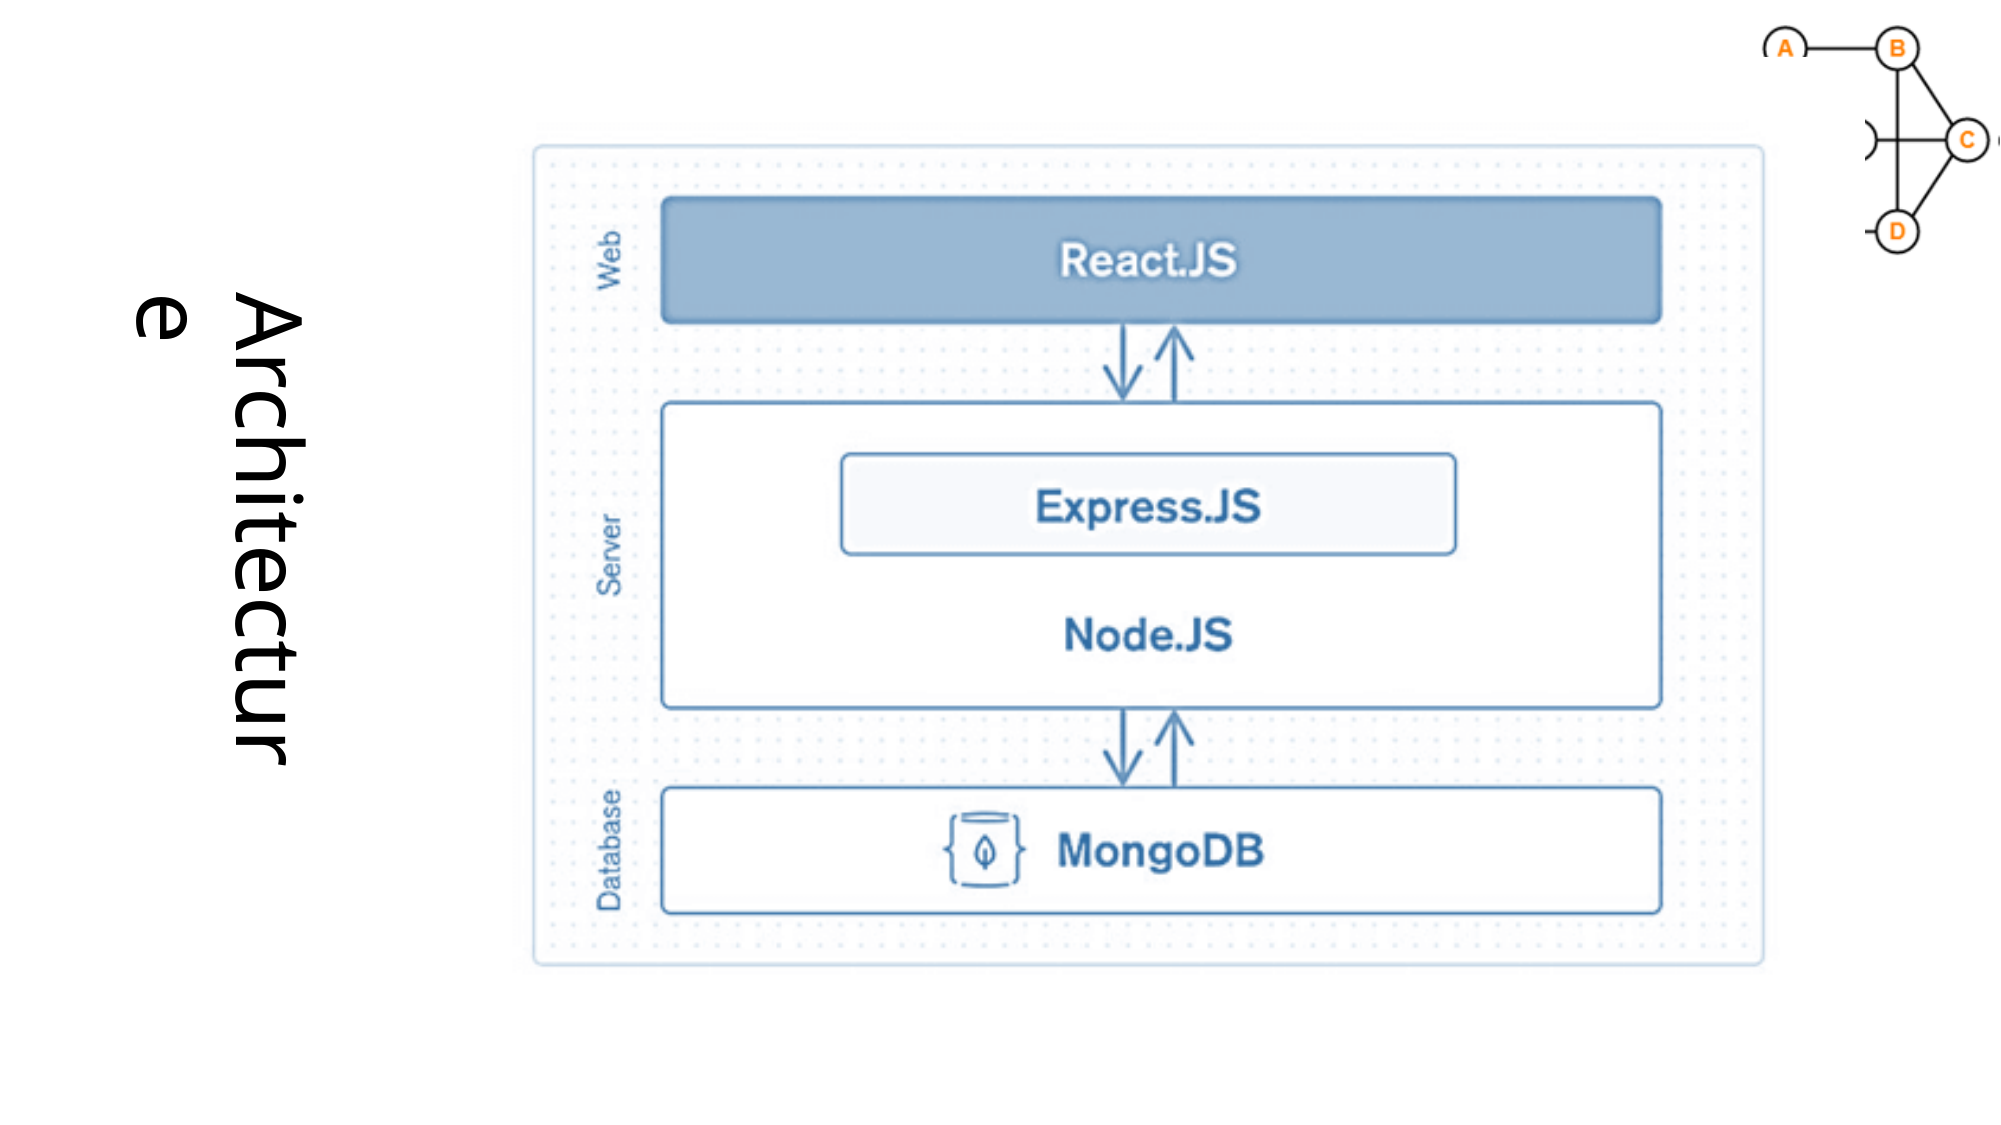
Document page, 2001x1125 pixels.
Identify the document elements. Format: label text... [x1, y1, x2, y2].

title Architecture [107, 277, 326, 809]
picture [398, 0, 2000, 1029]
